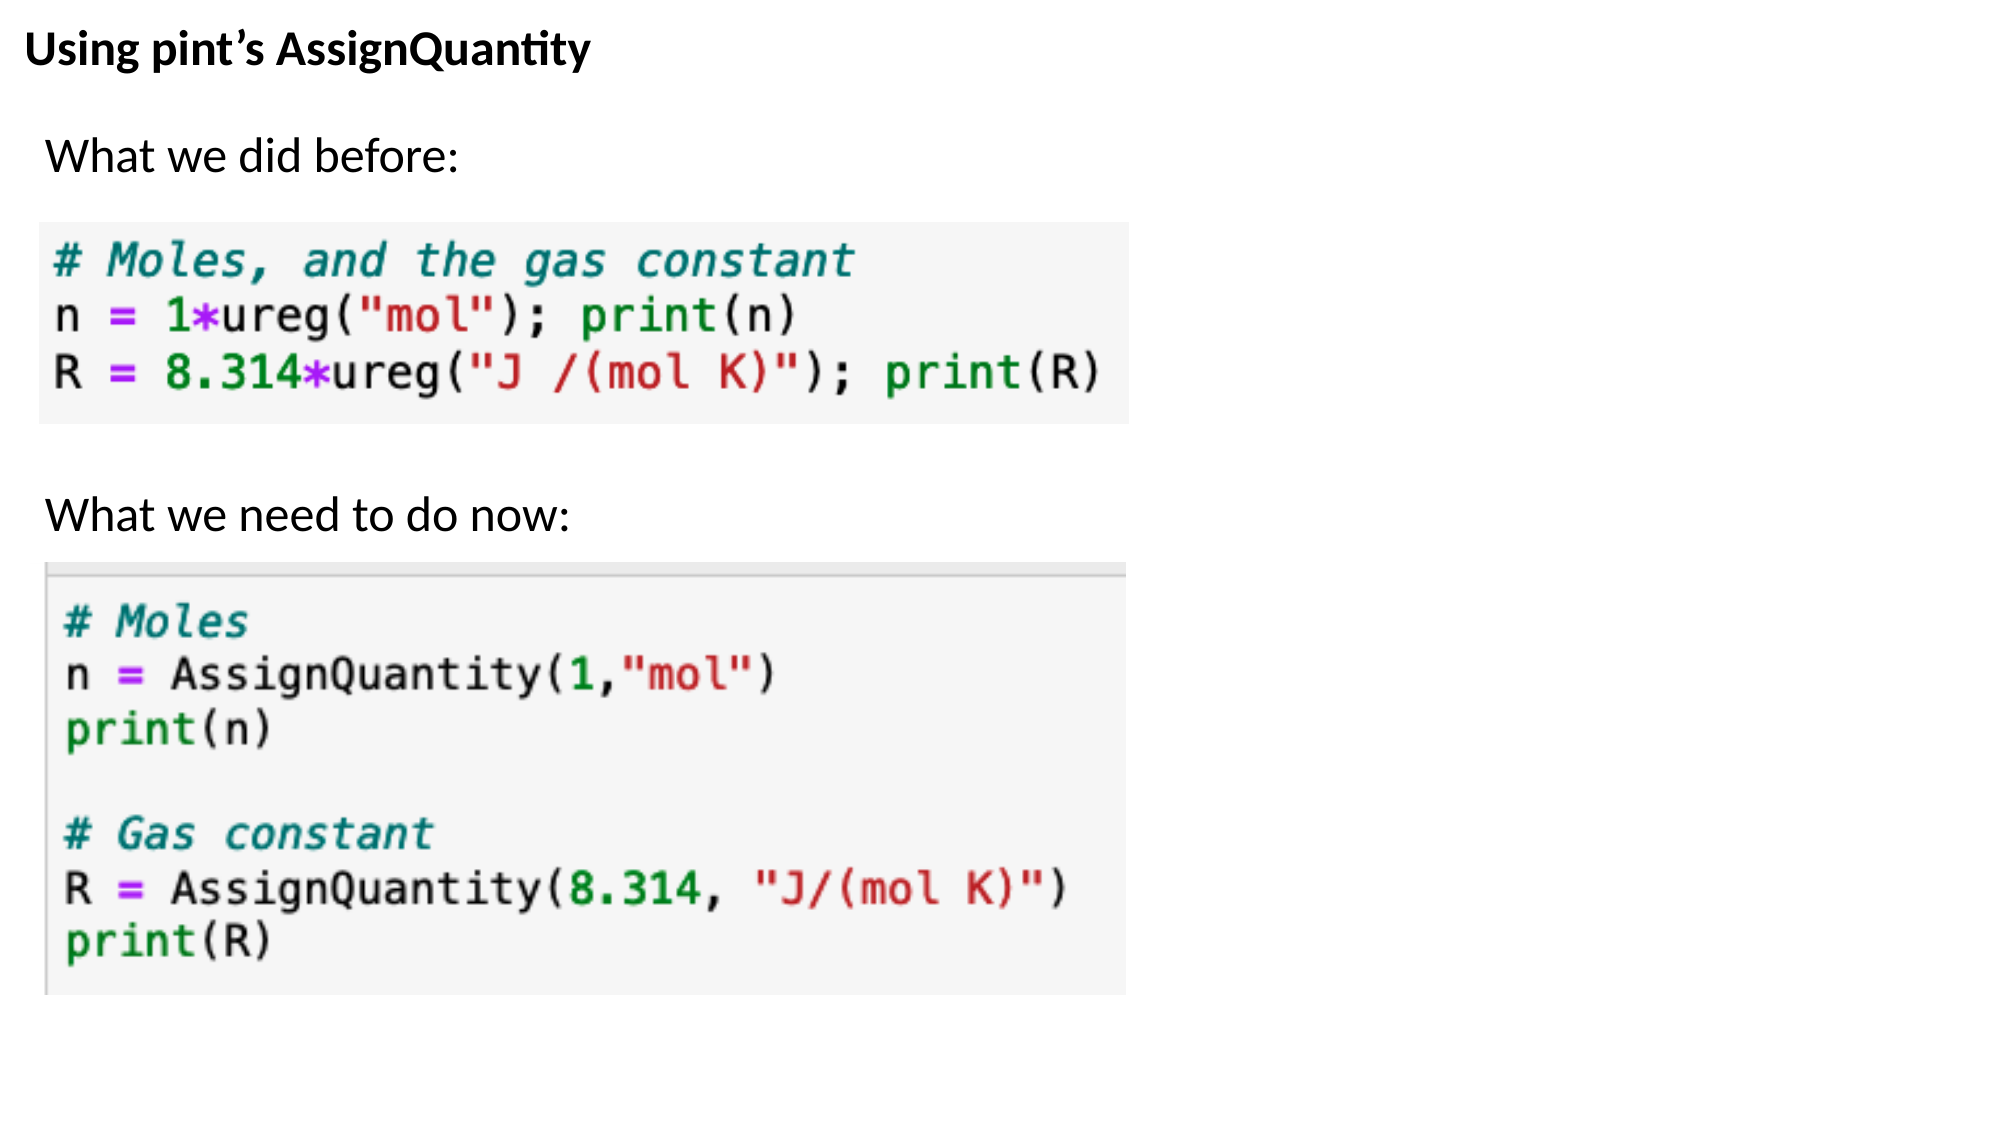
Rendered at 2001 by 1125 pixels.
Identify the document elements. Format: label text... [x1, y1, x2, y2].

text_box Using pint’s AssignQuantity [9, 7, 2000, 83]
picture [39, 222, 1129, 424]
picture [29, 562, 1126, 995]
text_box What we need to do now: [29, 473, 761, 549]
text_box What we did before: [29, 114, 761, 190]
